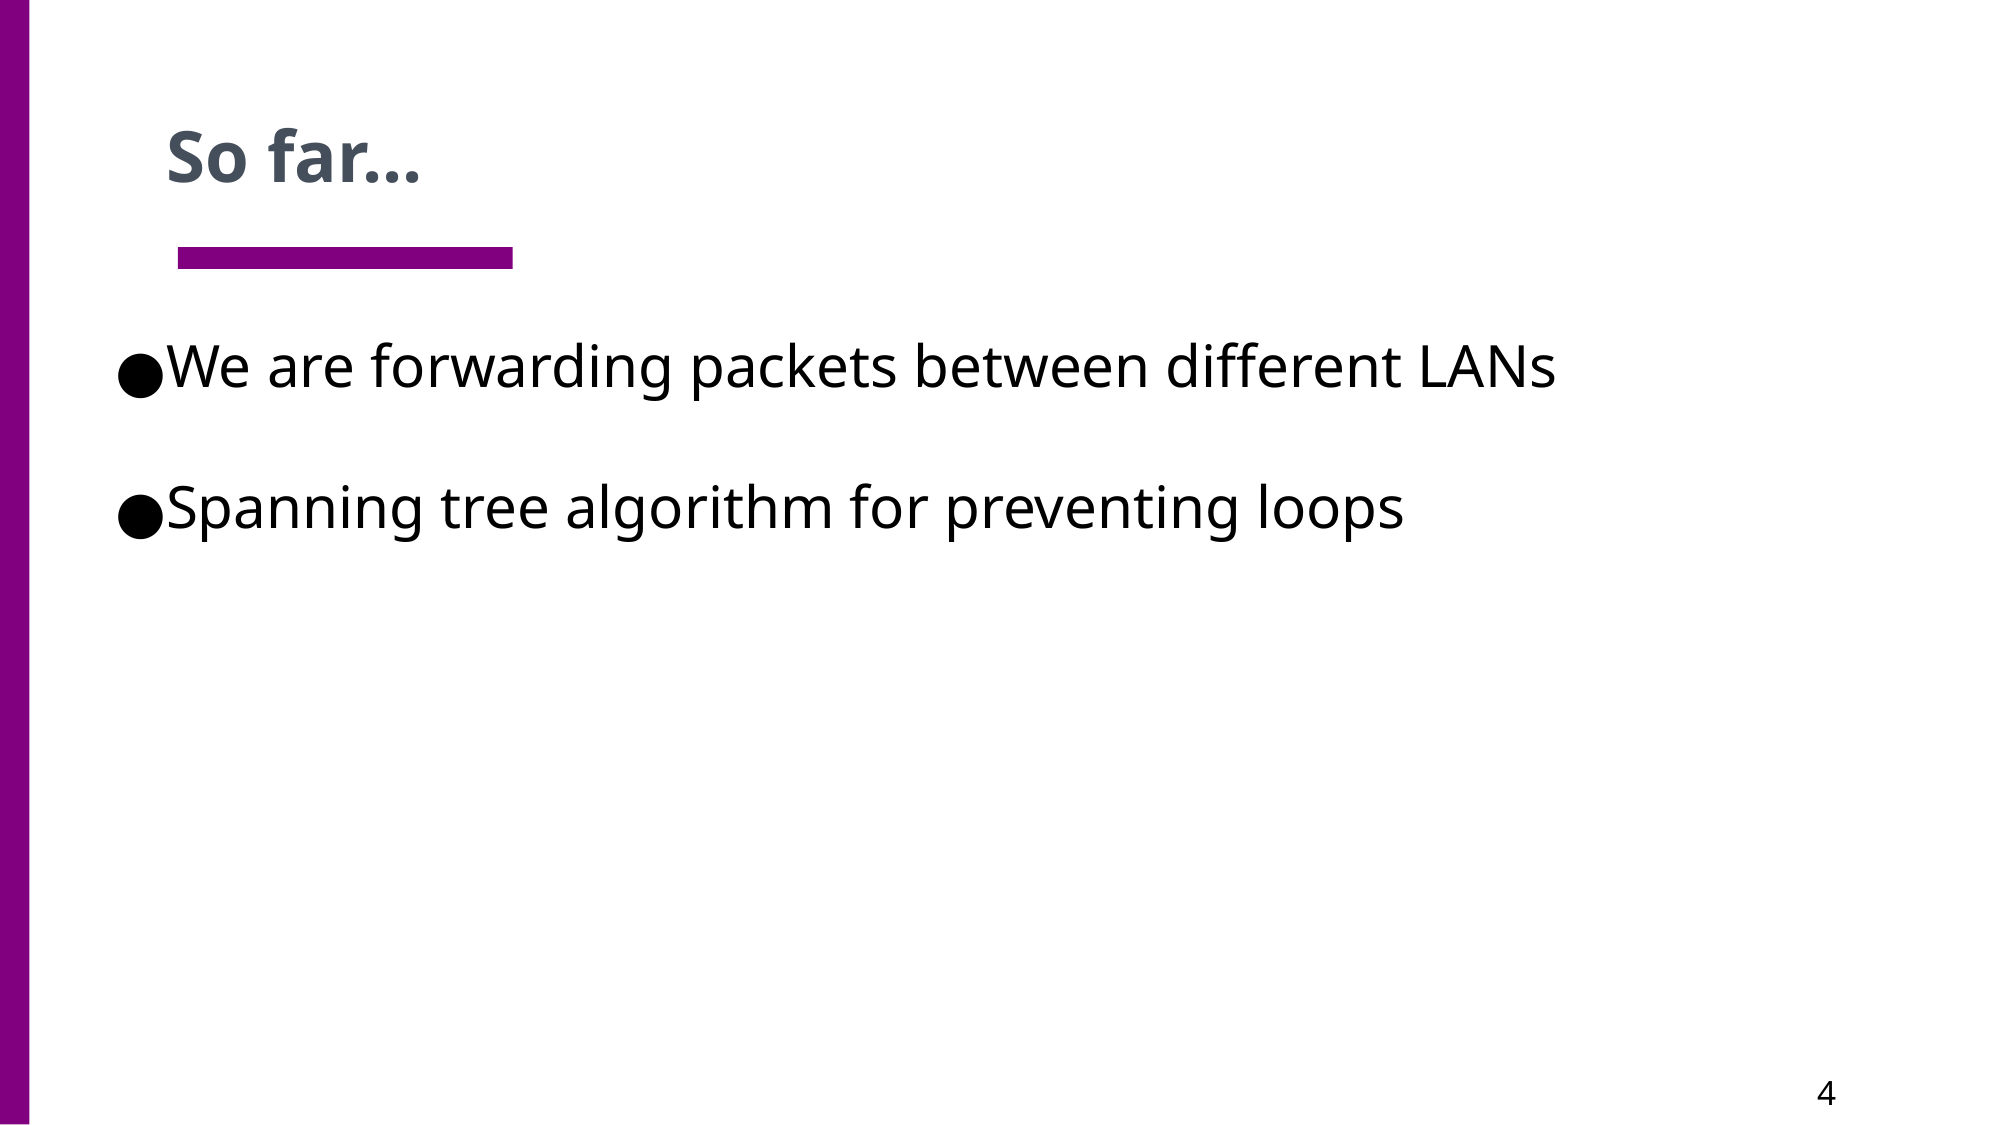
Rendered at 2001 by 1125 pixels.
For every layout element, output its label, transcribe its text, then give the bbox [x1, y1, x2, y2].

text_box We are forwarding packets between different LANs Spanning tree algorithm for preventing loops [100, 329, 2000, 756]
text_box So far... [151, 0, 1849, 212]
